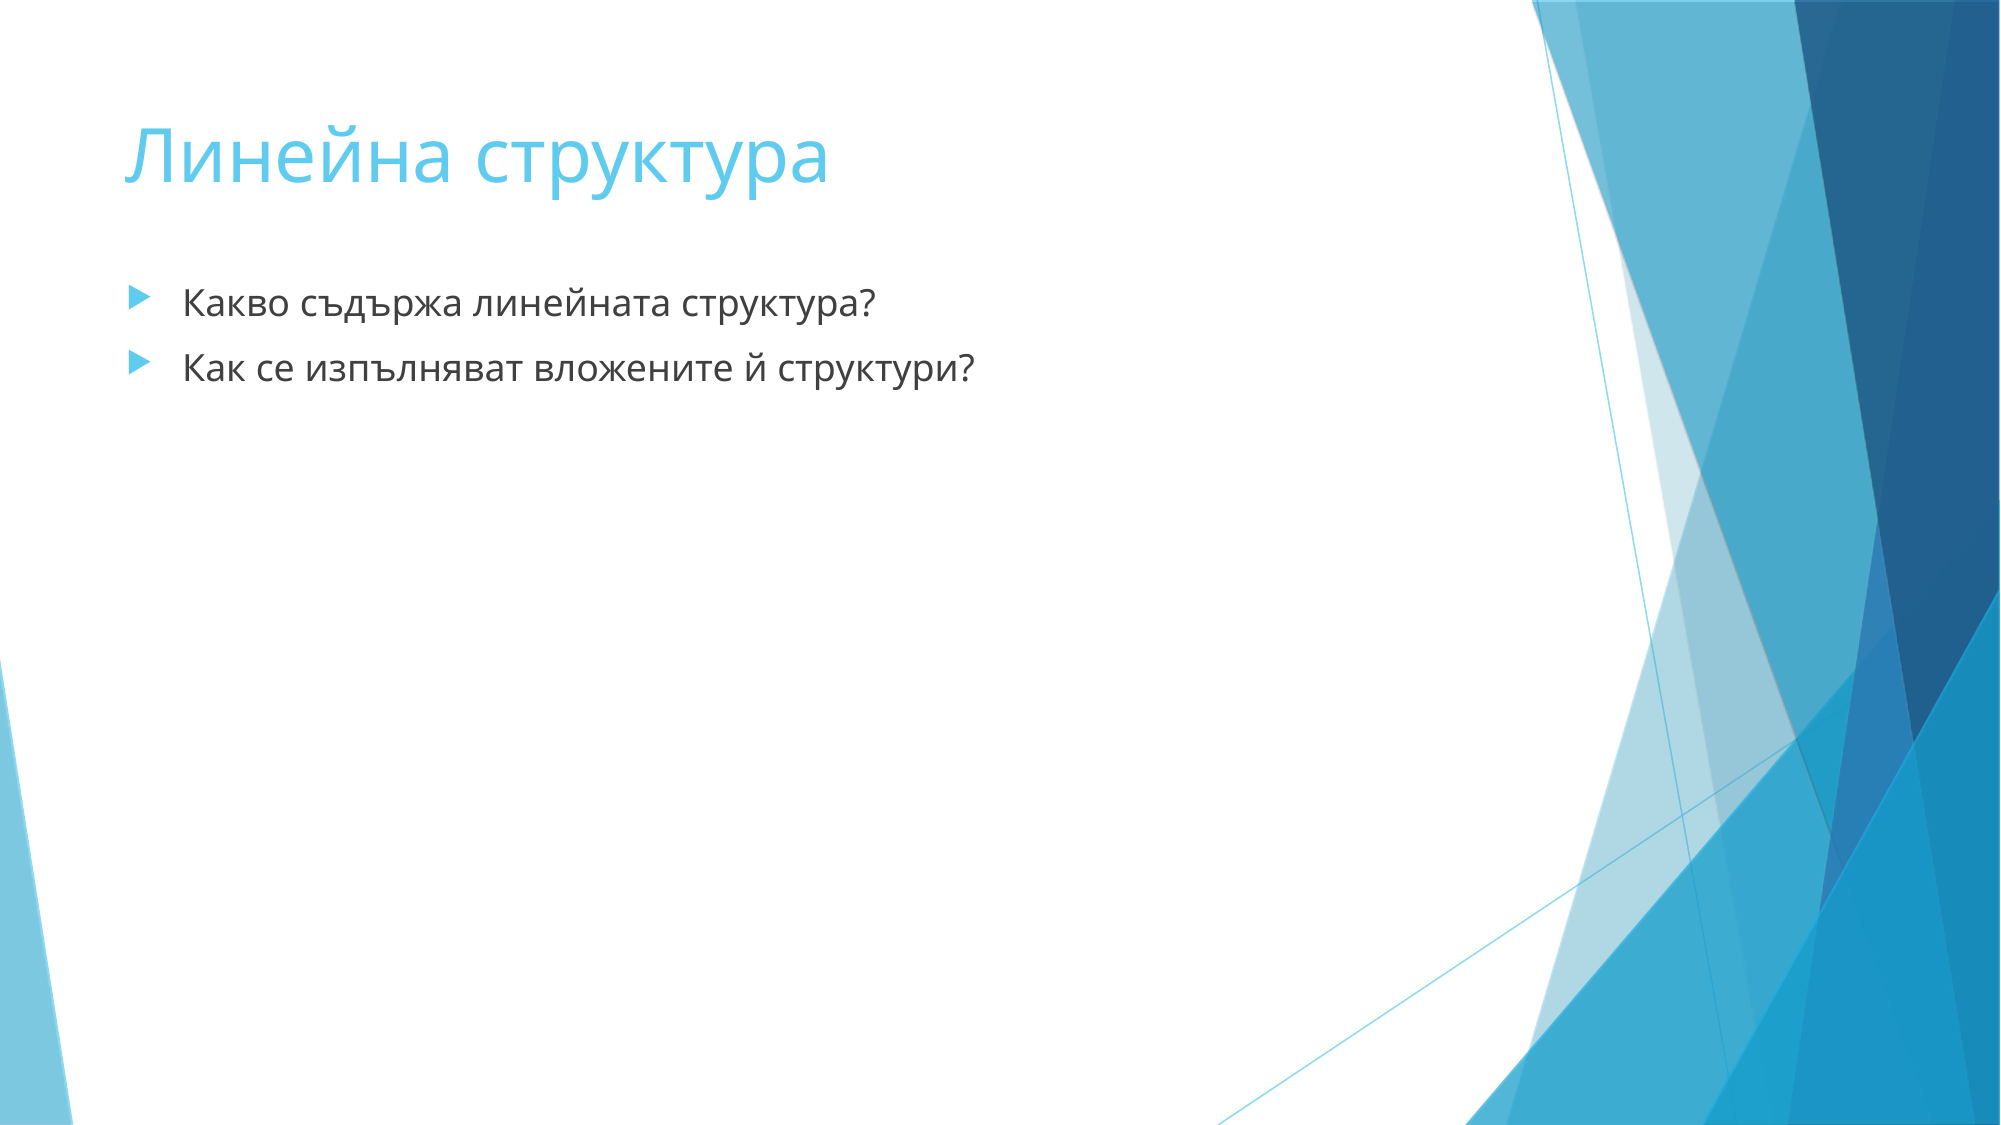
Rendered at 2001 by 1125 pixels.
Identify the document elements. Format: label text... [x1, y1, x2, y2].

text_box Какво съдържа линейната структура? Как се изпълняват вложените й структури? [111, 271, 1088, 991]
text_box Линейна структура [111, 99, 1521, 317]
